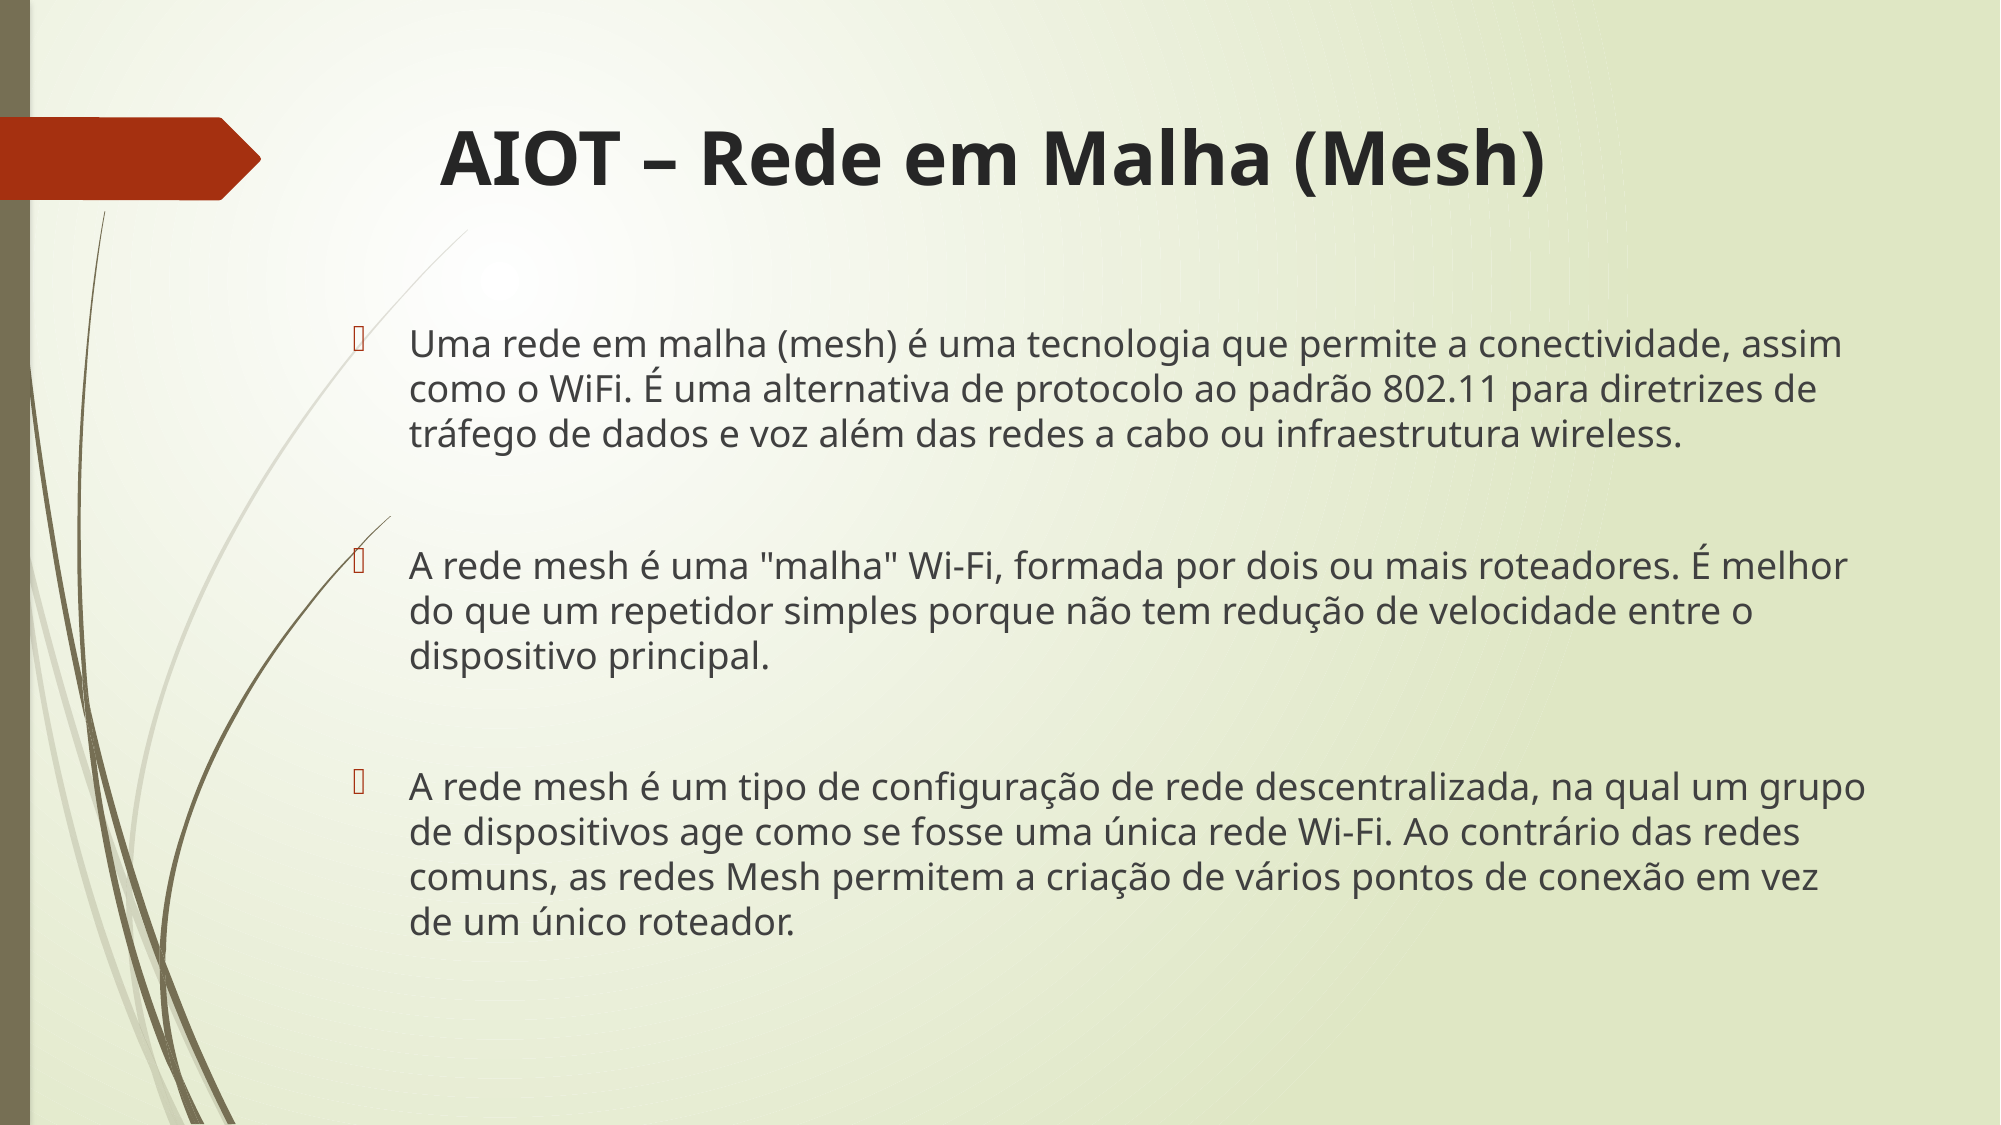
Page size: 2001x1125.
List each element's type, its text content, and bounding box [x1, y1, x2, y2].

list Uma rede em malha (mesh) é uma tecnologia que permite a conectividade, assim como o WiFi. É uma alternativa de protocolo ao padrão 802.11 para diretrizes de tráfego de dados e voz além das redes a cabo ou infraestrutura wireless. A rede mesh é uma "malha" Wi-Fi, formada por dois ou mais roteadores. É melhor do que um repetidor simples porque não tem redução de velocidade entre o dispositivo principal. A rede mesh é um tipo de configuração de rede descentralizada, na qual um grupo de dispositivos age como se fosse uma única rede Wi-Fi. Ao contrário das redes comuns, as redes Mesh permitem a criação de vários pontos de conexão em vez de um único roteador. [337, 312, 1888, 995]
title AIOT – Rede em Malha (Mesh) [425, 102, 1888, 312]
